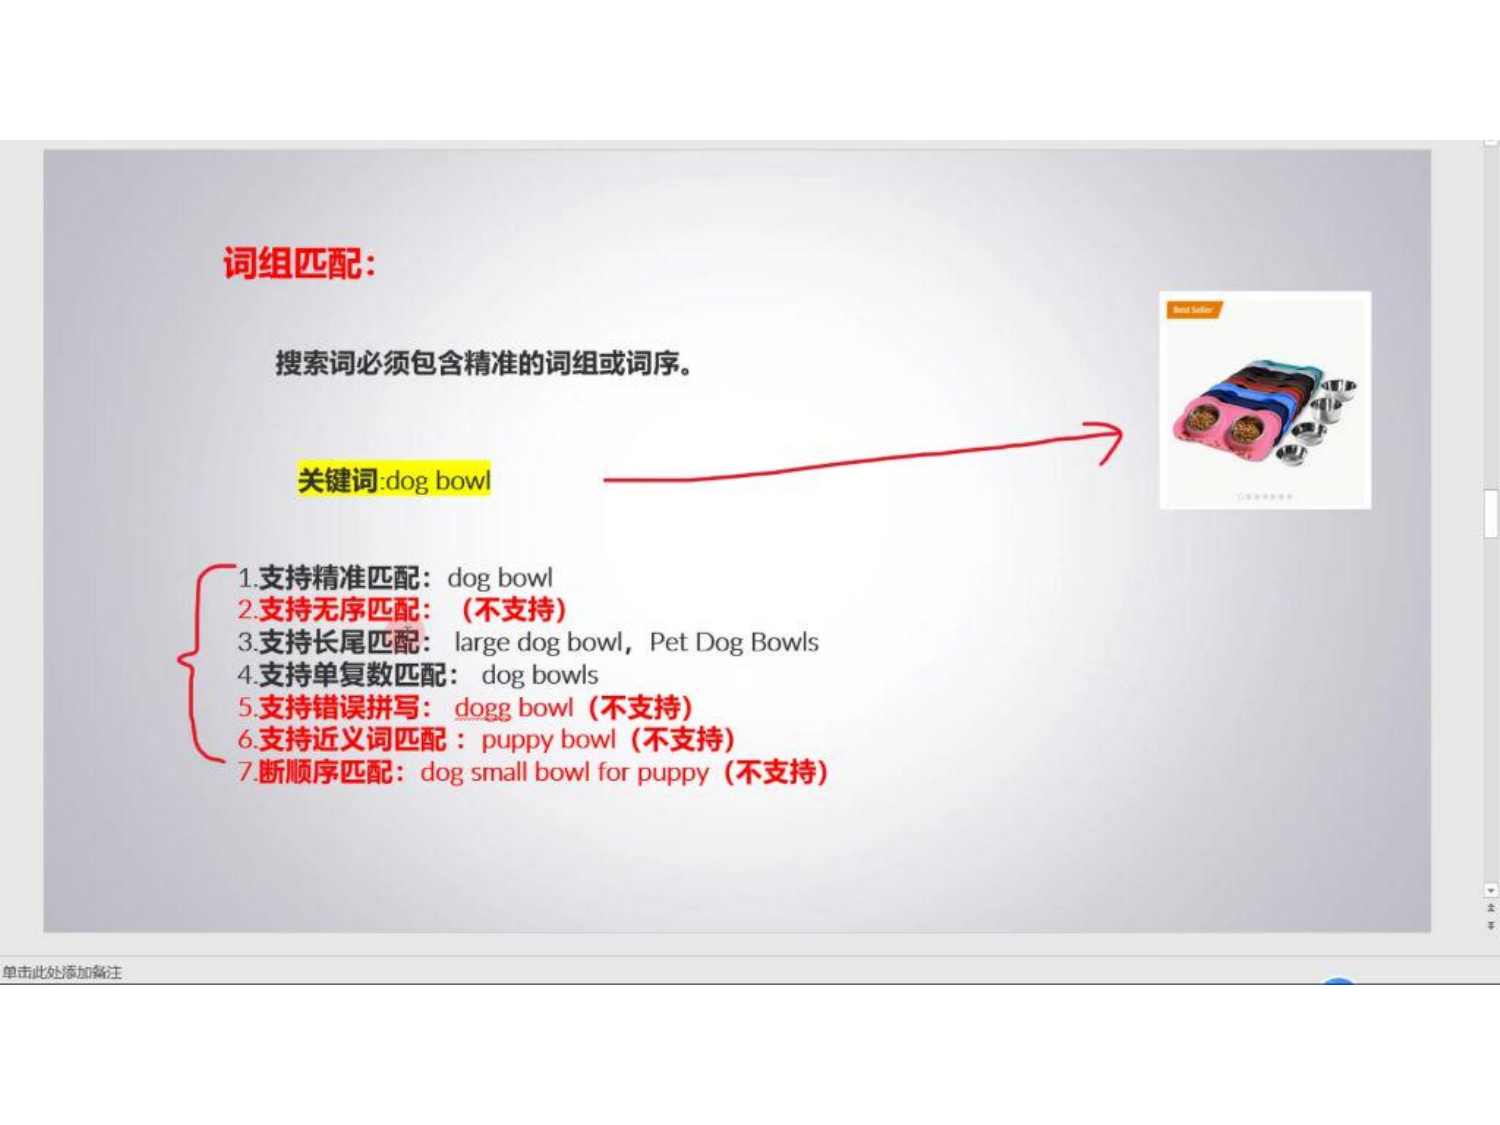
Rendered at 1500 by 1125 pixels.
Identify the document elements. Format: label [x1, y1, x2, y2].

picture [0, 140, 1500, 985]
